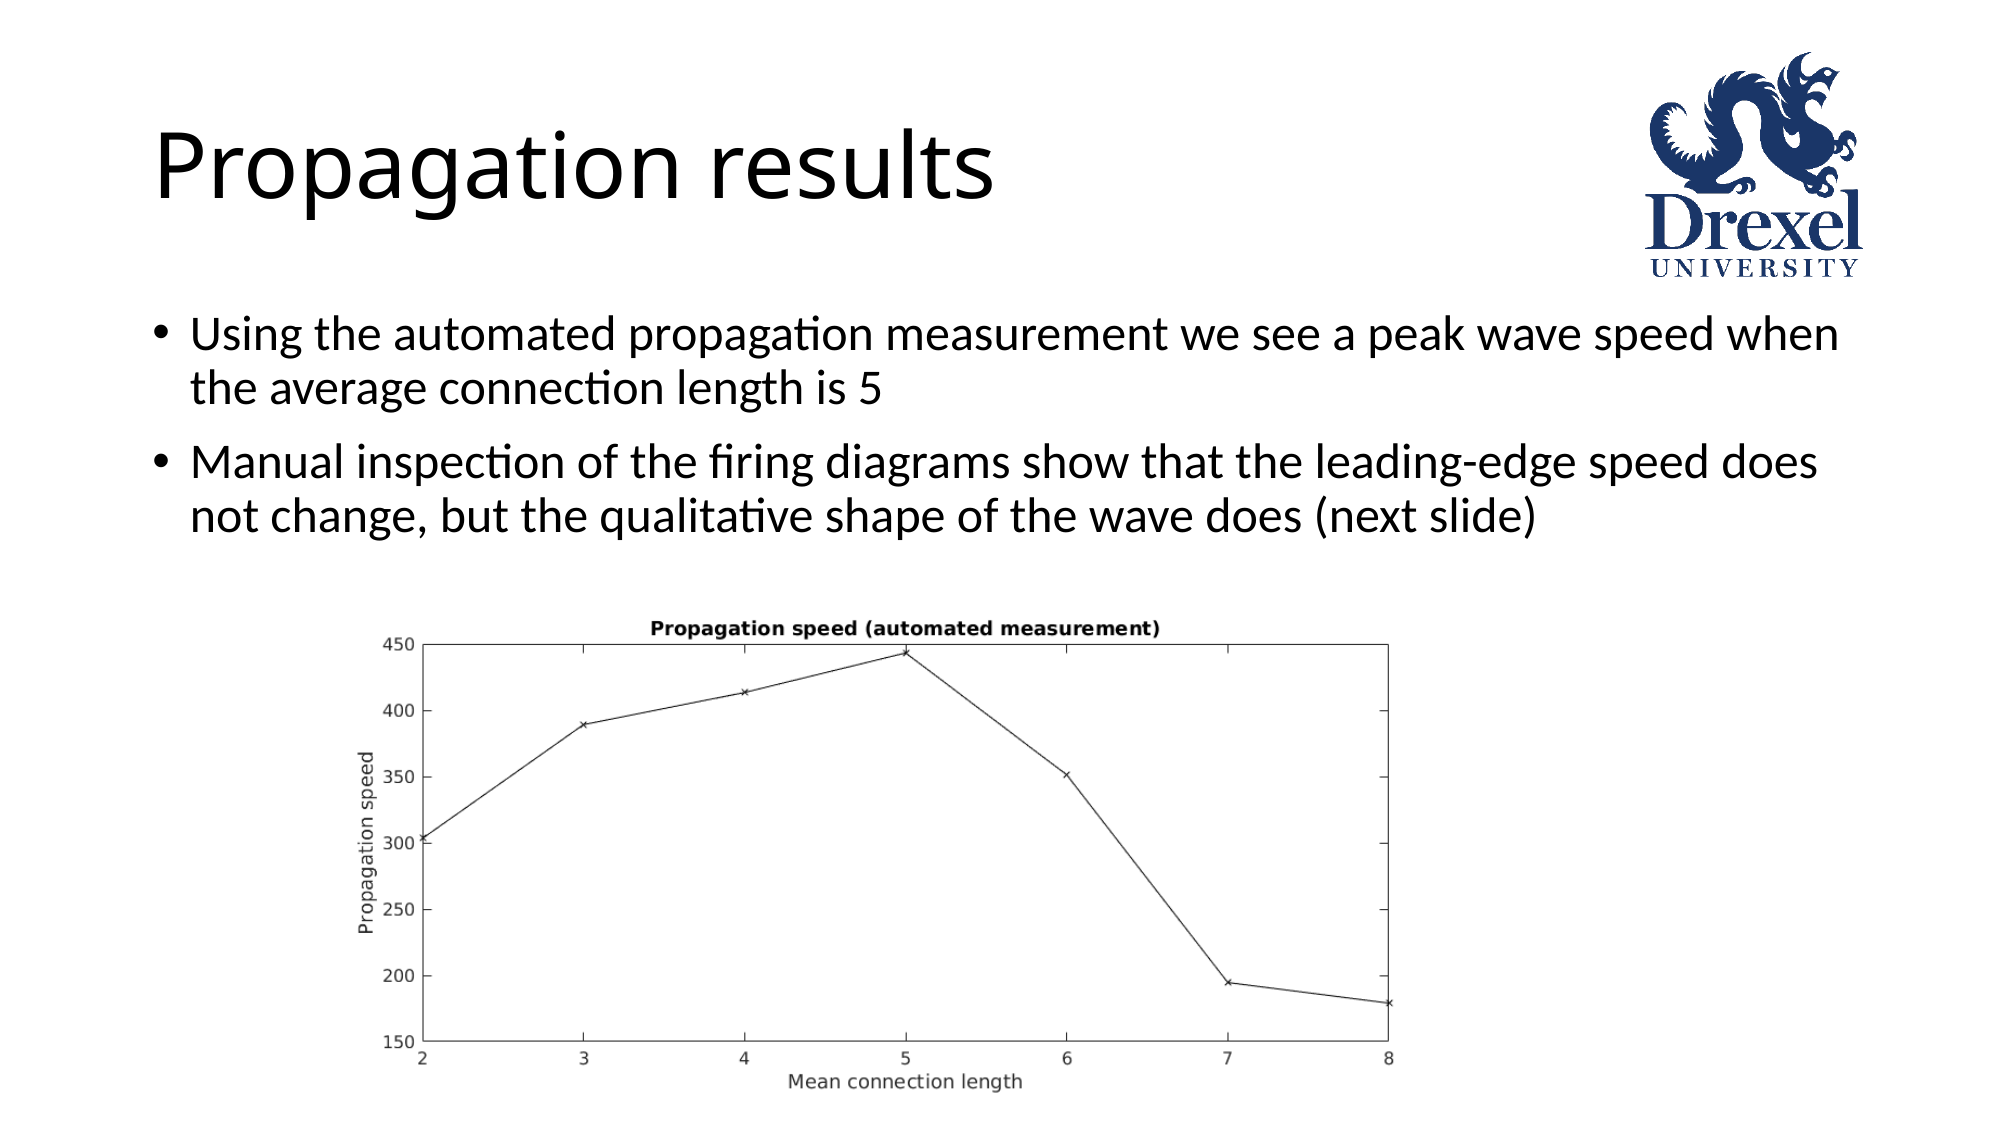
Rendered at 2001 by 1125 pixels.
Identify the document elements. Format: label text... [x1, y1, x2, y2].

title Propagation results [137, 59, 1288, 278]
picture [260, 607, 1507, 1096]
picture [1645, 52, 1863, 277]
list Using the automated propagation measurement we see a peak wave speed when the average connection length is 5 Manual inspection of the firing diagrams show that the leading-edge speed does not change, but the qualitative shape of the wave does (next slide) [137, 299, 1863, 1014]
